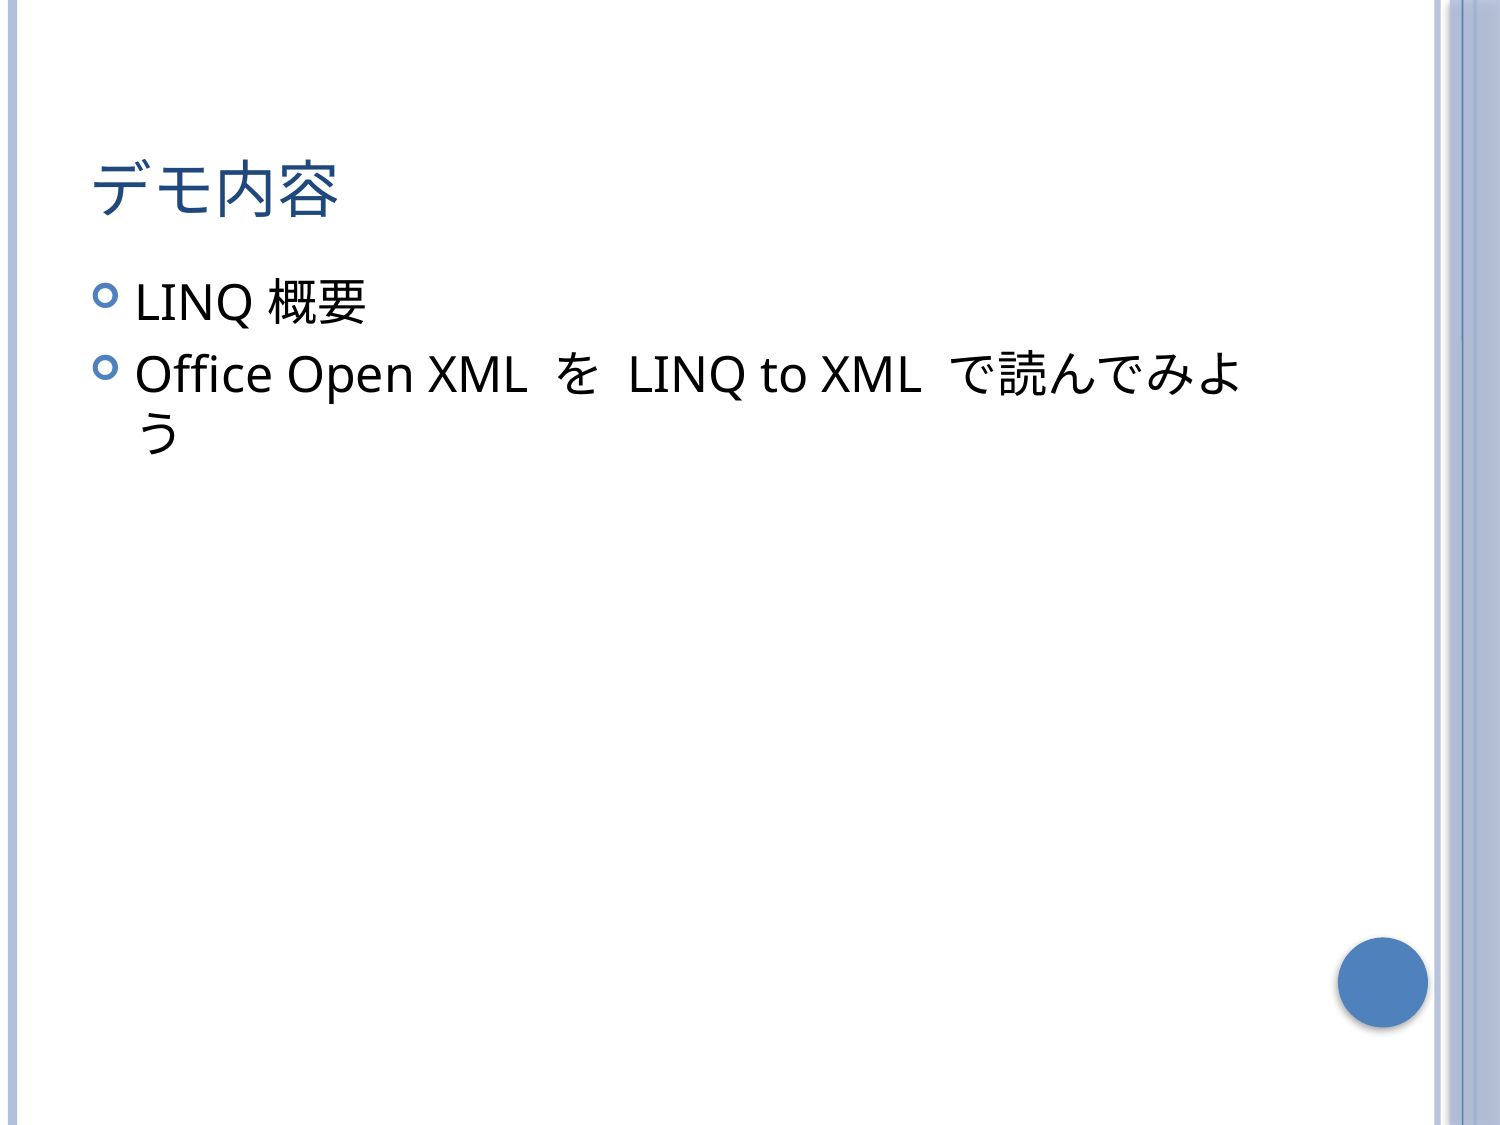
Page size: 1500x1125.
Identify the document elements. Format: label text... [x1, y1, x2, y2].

list LINQ概要 Office Open XML を LINQ to XML で読んでみよう [75, 262, 1300, 1062]
title デモ内容 [75, 45, 1300, 233]
